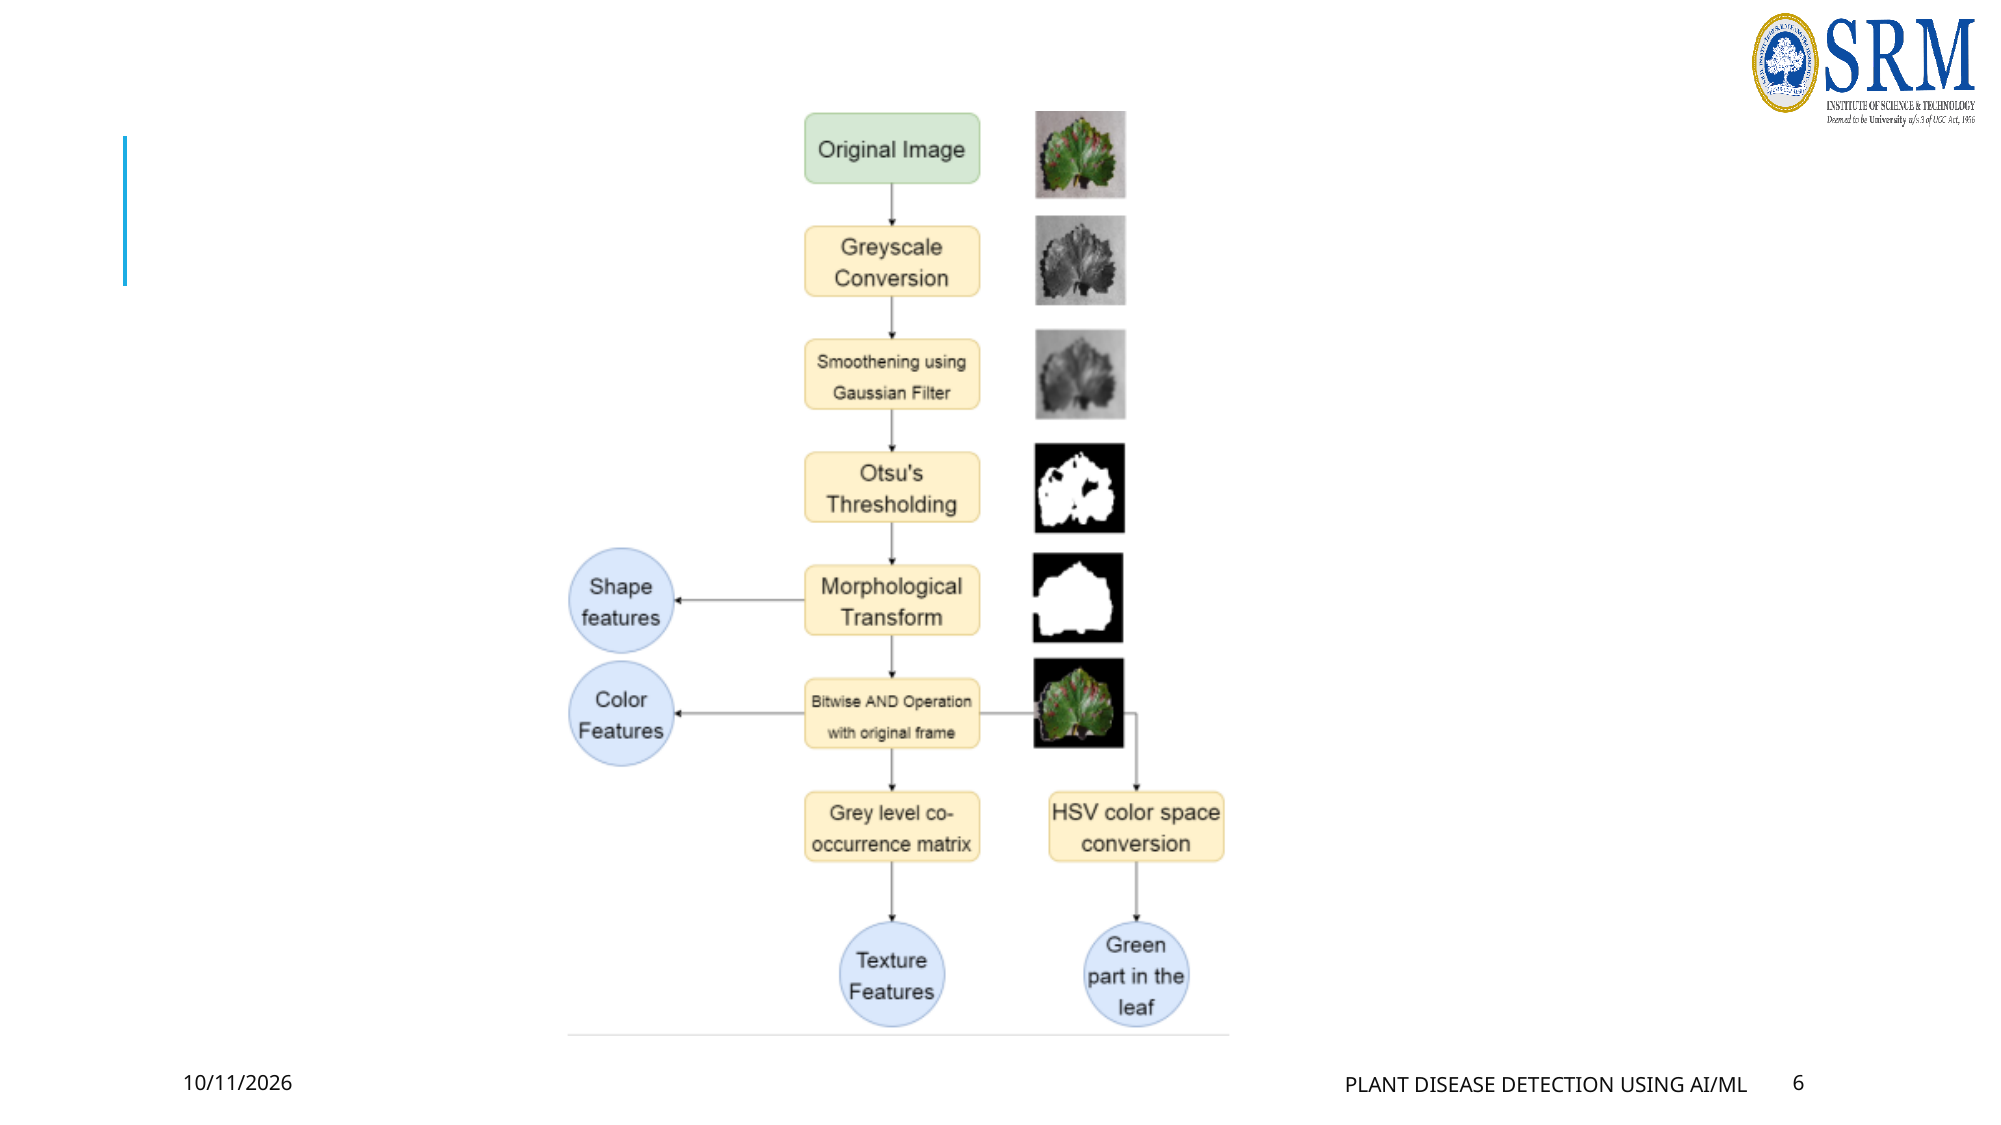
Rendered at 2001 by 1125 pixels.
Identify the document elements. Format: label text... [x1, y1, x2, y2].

picture [1752, 13, 1975, 127]
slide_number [168, 1061, 522, 1107]
footer PLAnt disease detection using ai/ml [794, 1061, 1763, 1107]
picture [567, 111, 1230, 1037]
slide_number 6 [1777, 1061, 1938, 1107]
